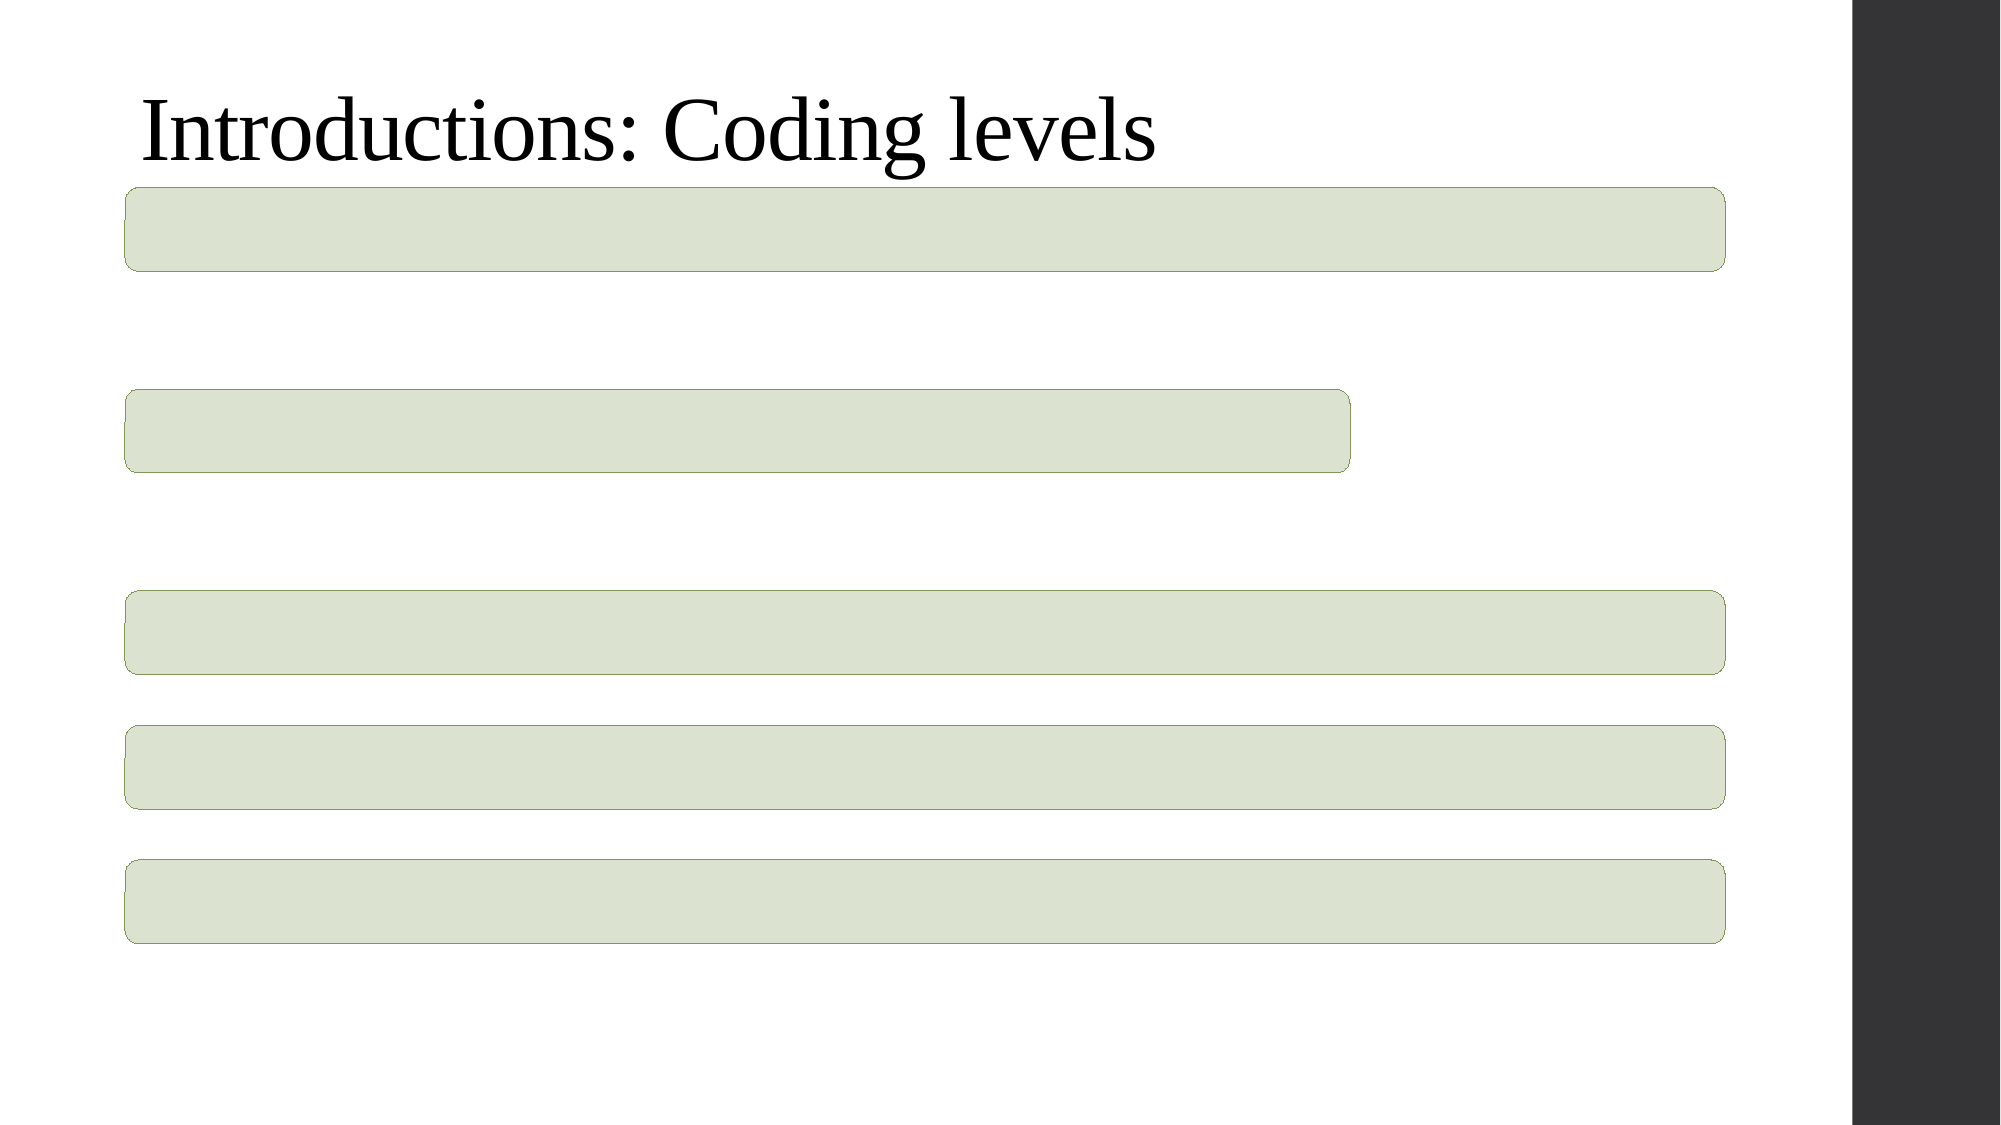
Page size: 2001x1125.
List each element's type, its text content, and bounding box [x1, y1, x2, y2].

text_box [124, 389, 1351, 473]
text_box [124, 590, 1726, 675]
text_box [124, 859, 1726, 944]
title Introductions: Coding levels [125, 60, 1797, 188]
text_box [124, 187, 1726, 272]
text_box [124, 725, 1726, 810]
